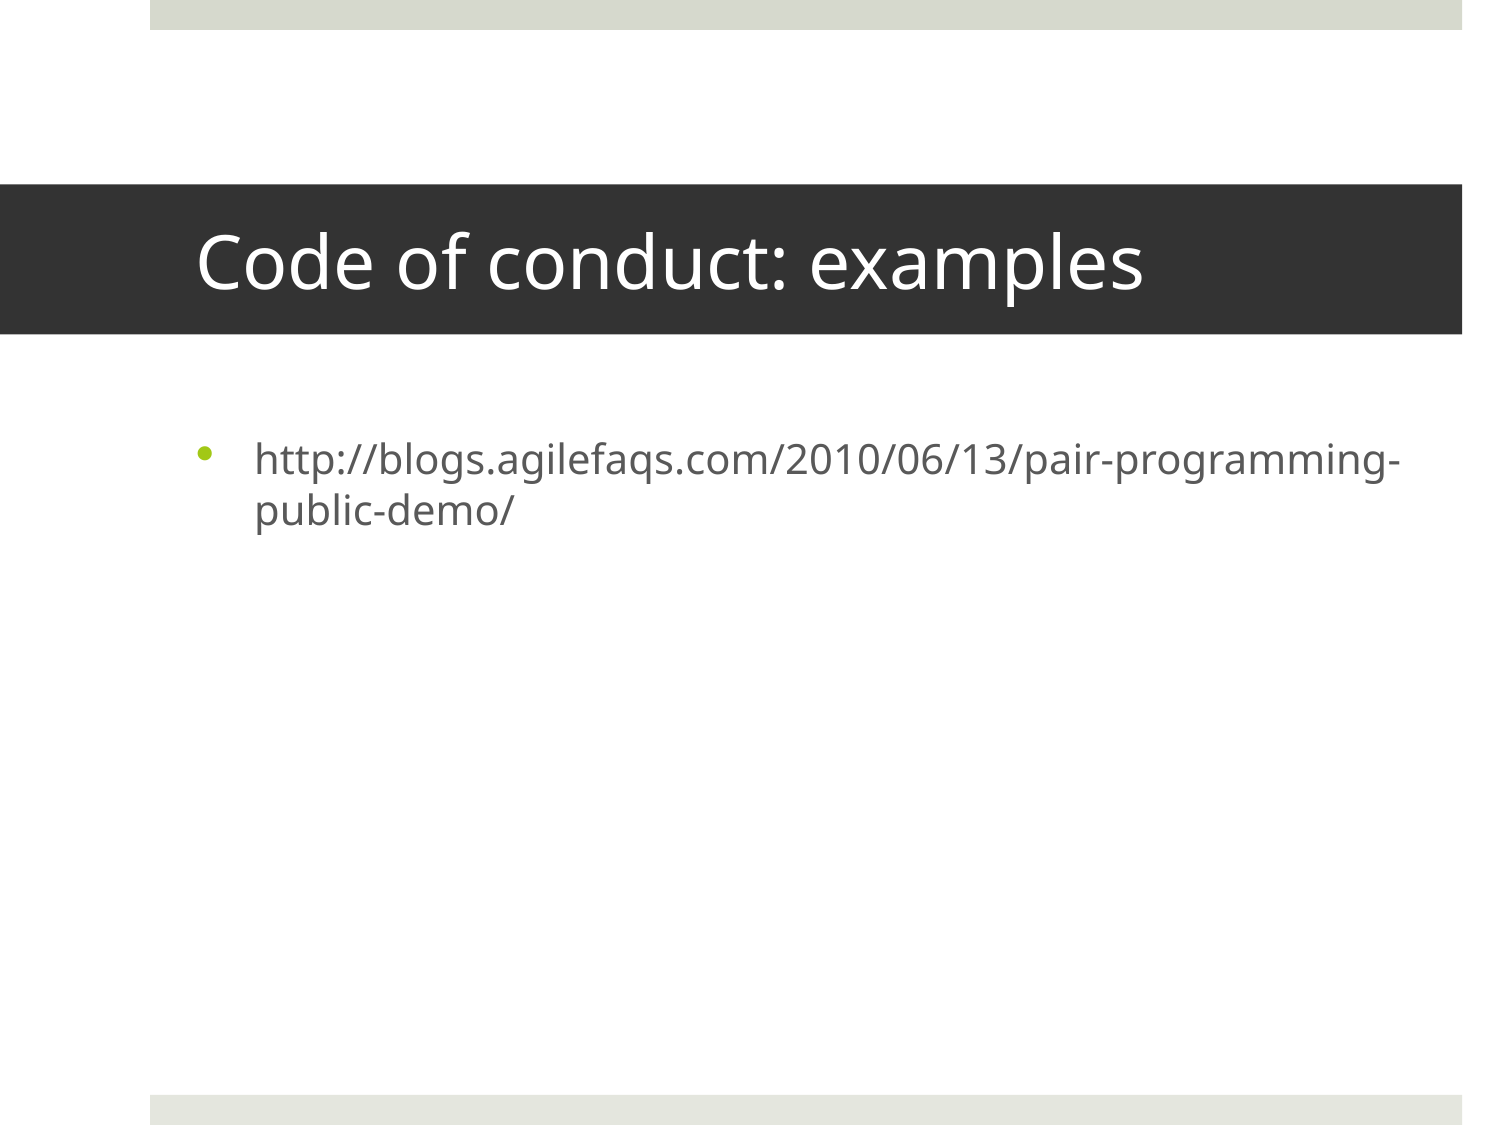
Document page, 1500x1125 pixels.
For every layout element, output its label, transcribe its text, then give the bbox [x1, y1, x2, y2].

list http://blogs.agilefaqs.com/2010/06/13/pair-programming-public-demo/ [182, 425, 1432, 1028]
title Code of conduct: examples [0, 184, 1463, 335]
